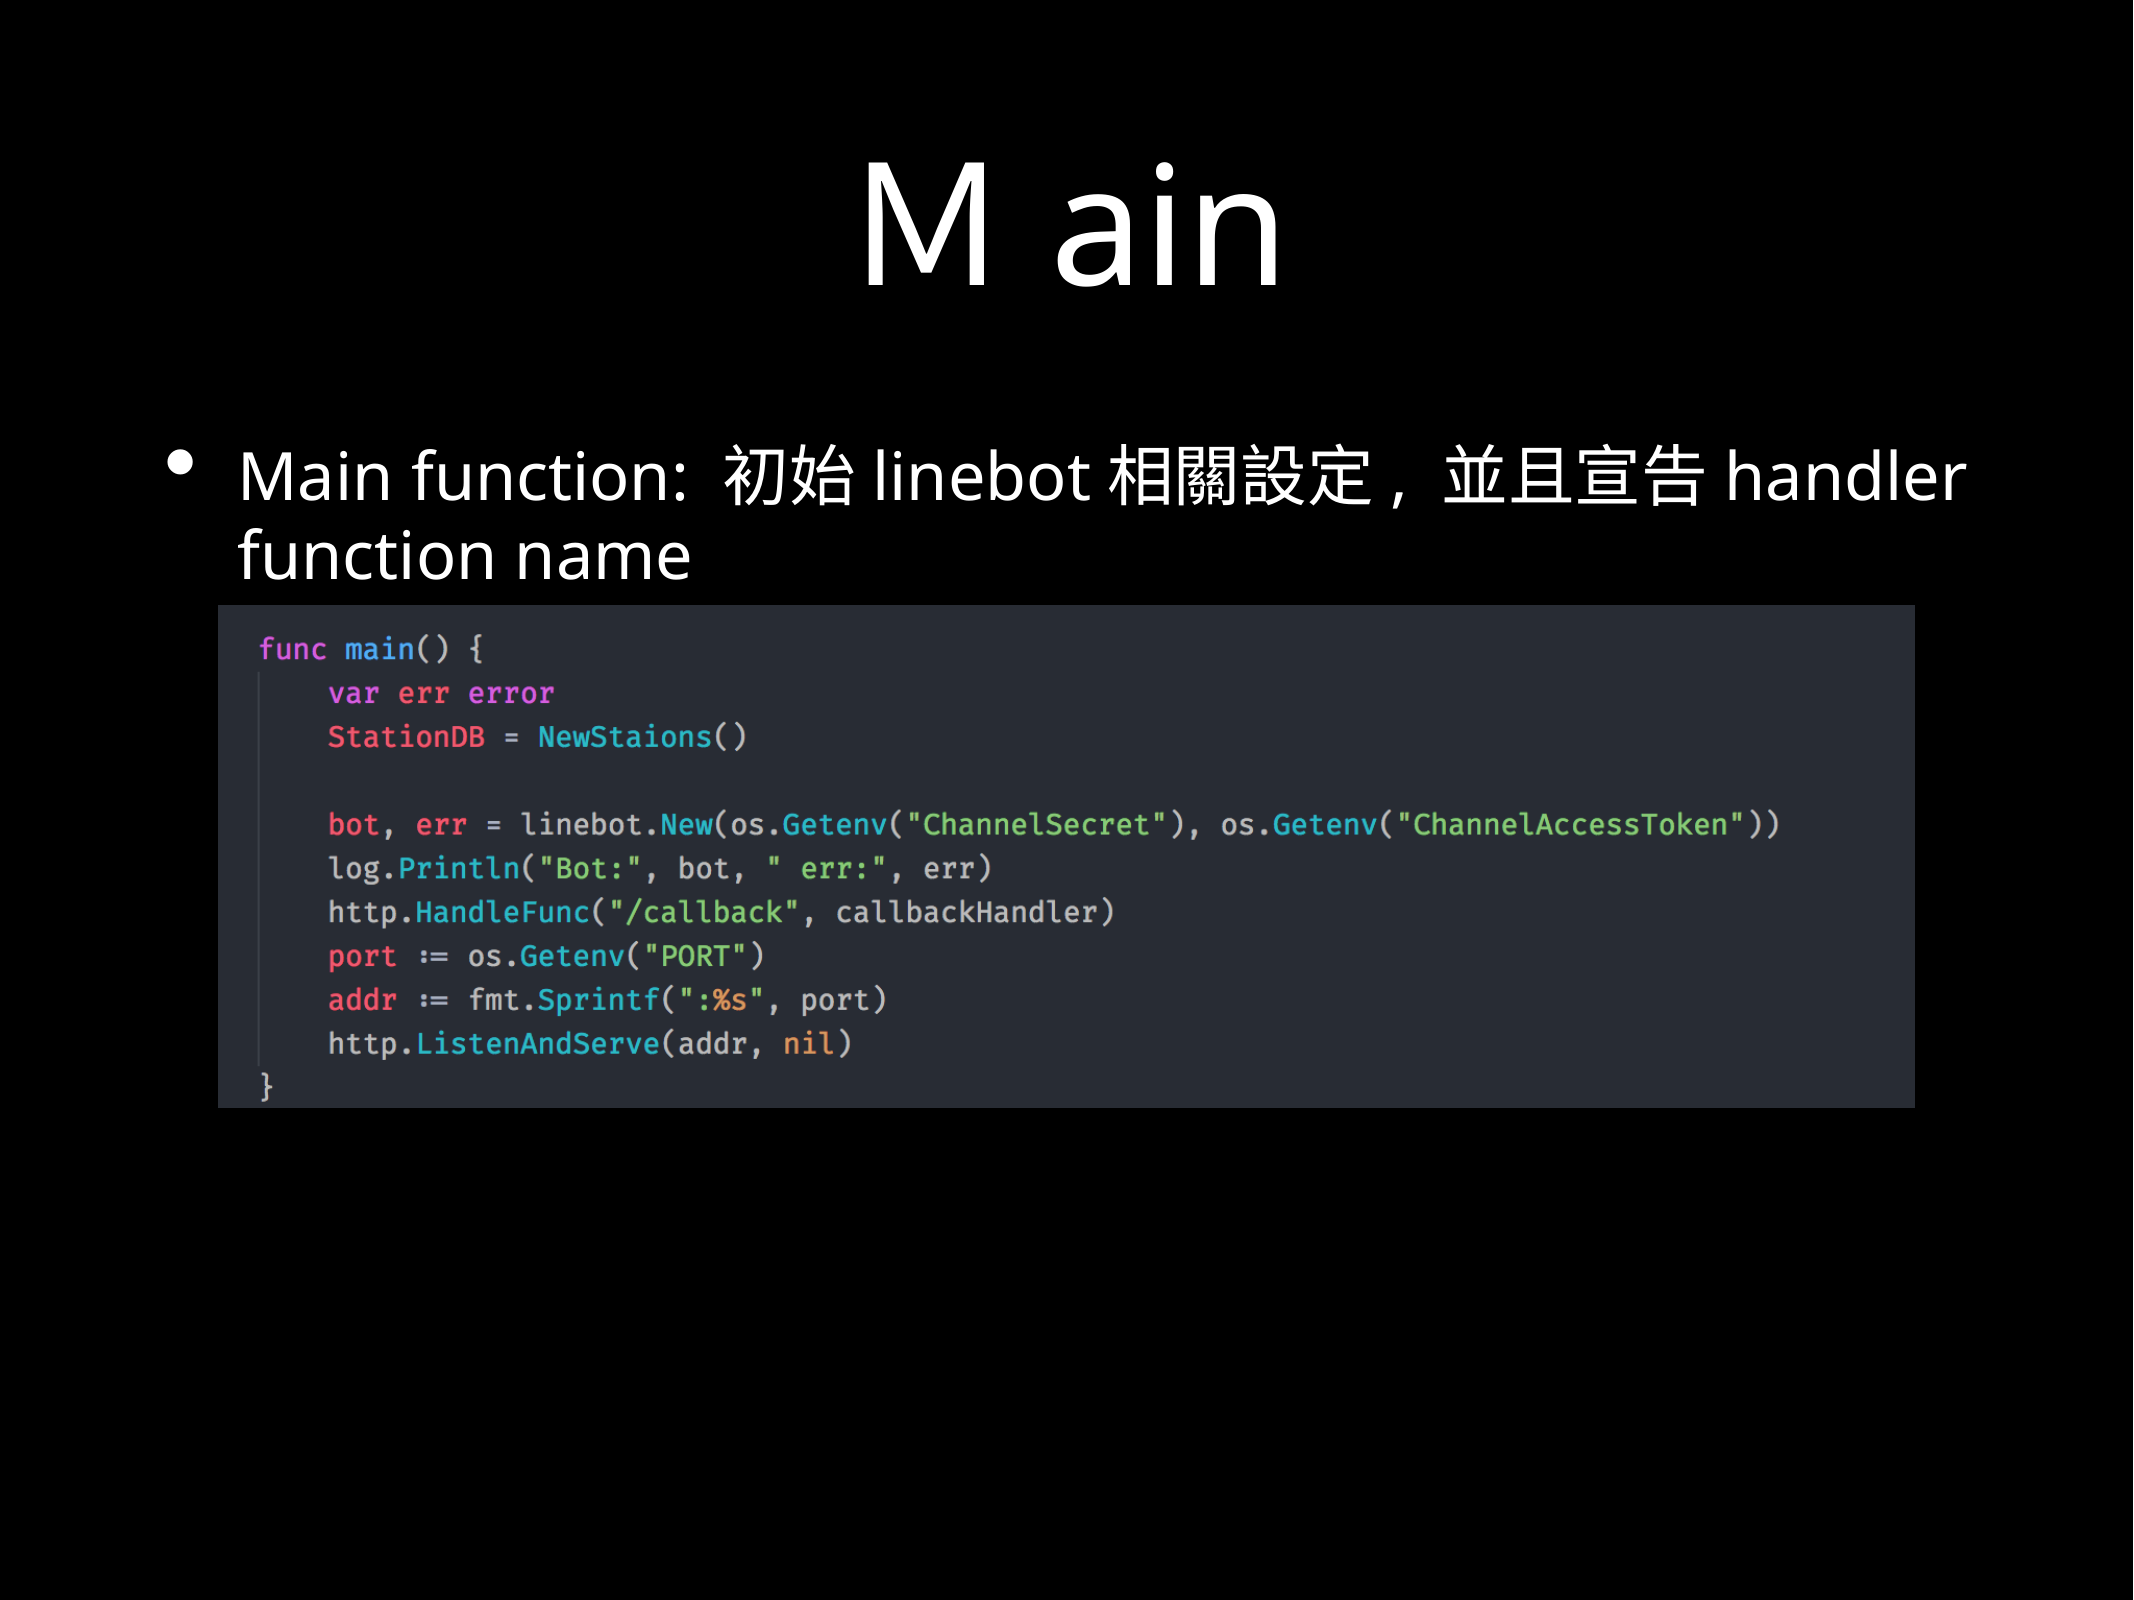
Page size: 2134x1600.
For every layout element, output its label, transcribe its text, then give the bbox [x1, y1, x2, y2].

list Main function: 初始linebot相關設定, 並且宣告handler function name [155, 424, 1978, 1457]
picture [218, 604, 1915, 1108]
title Ｍain [155, 41, 1978, 397]
